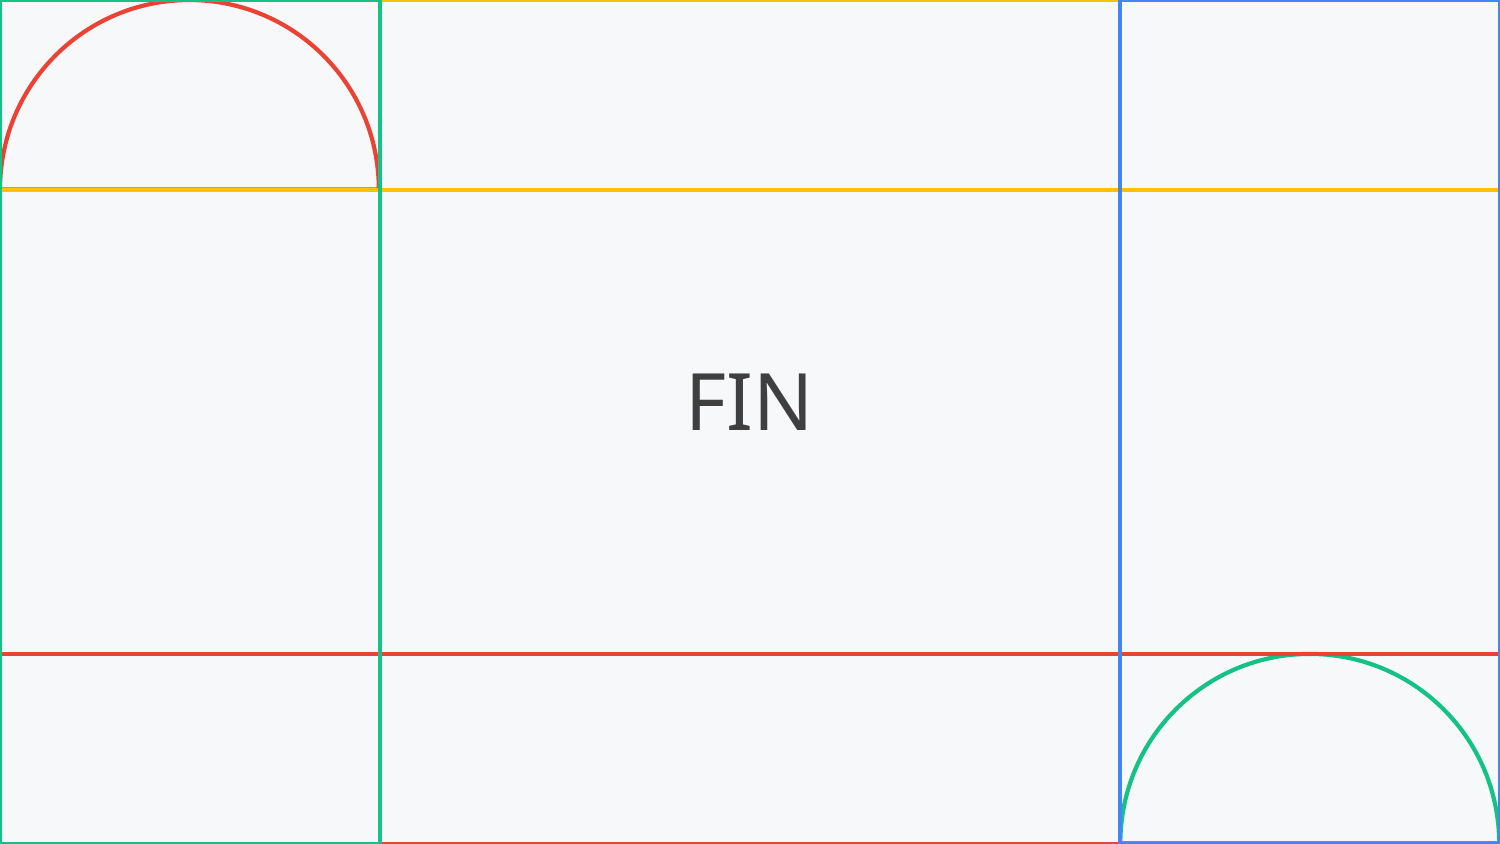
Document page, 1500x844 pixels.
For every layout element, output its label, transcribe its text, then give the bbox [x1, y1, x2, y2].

text_box FIN [513, 339, 987, 458]
